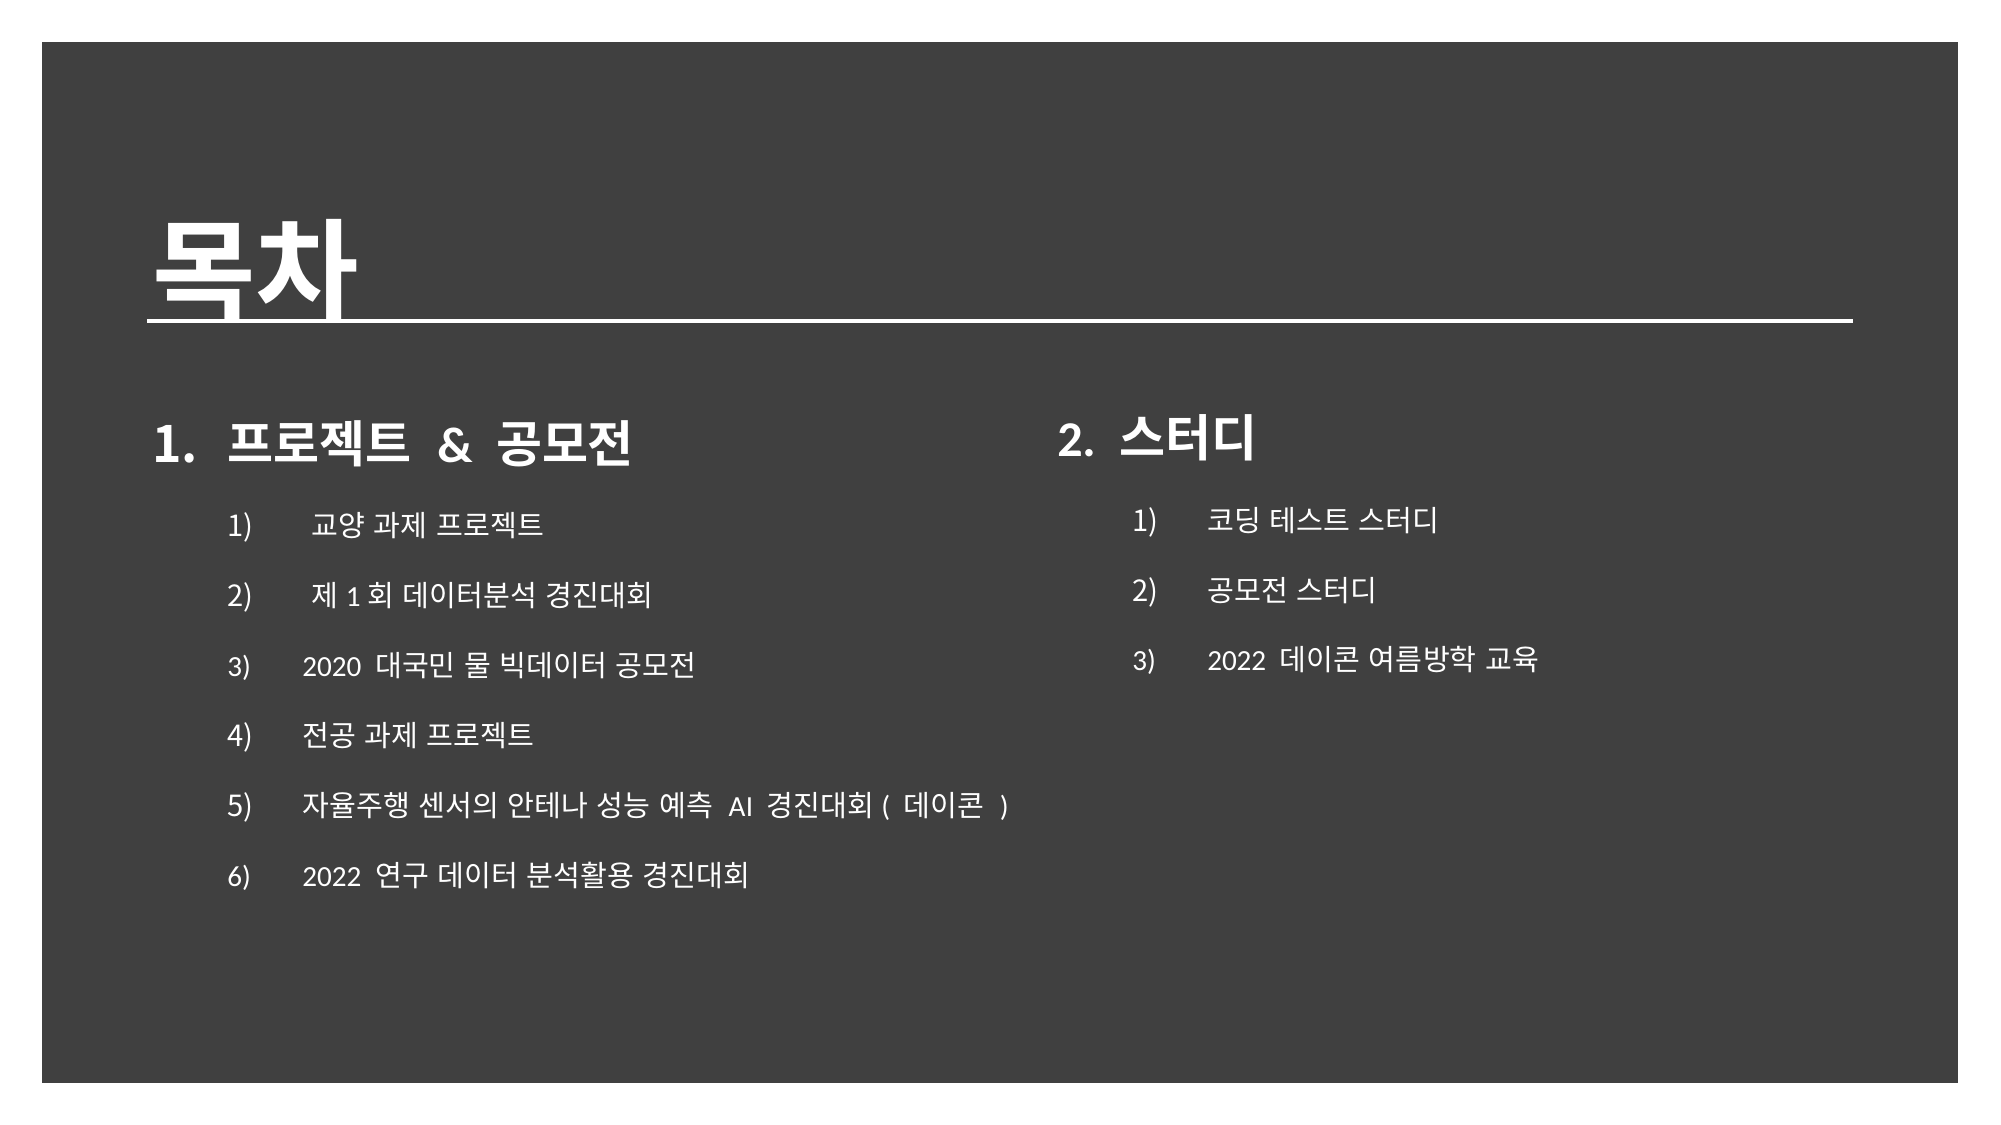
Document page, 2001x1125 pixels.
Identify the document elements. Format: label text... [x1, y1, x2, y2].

text_box [52, 51, 1948, 1073]
title 목차 [137, 182, 1863, 363]
list 프로젝트 & 공모전 교양 과제 프로젝트 제1회 데이터분석 경진대회 2020 대국민 물 빅데이터 공모전 전공 과제 프로젝트 자율주행 센서의 안테나 성능 예측 AI 경진대회( 데이콘 ) 2022 연구 데이터 분석활용 경진대회 [137, 363, 1226, 1022]
text_box 2. 스터디 코딩 테스트 스터디 공모전 스터디 2022 데이콘 여름방학 교육 [1042, 357, 1905, 1016]
